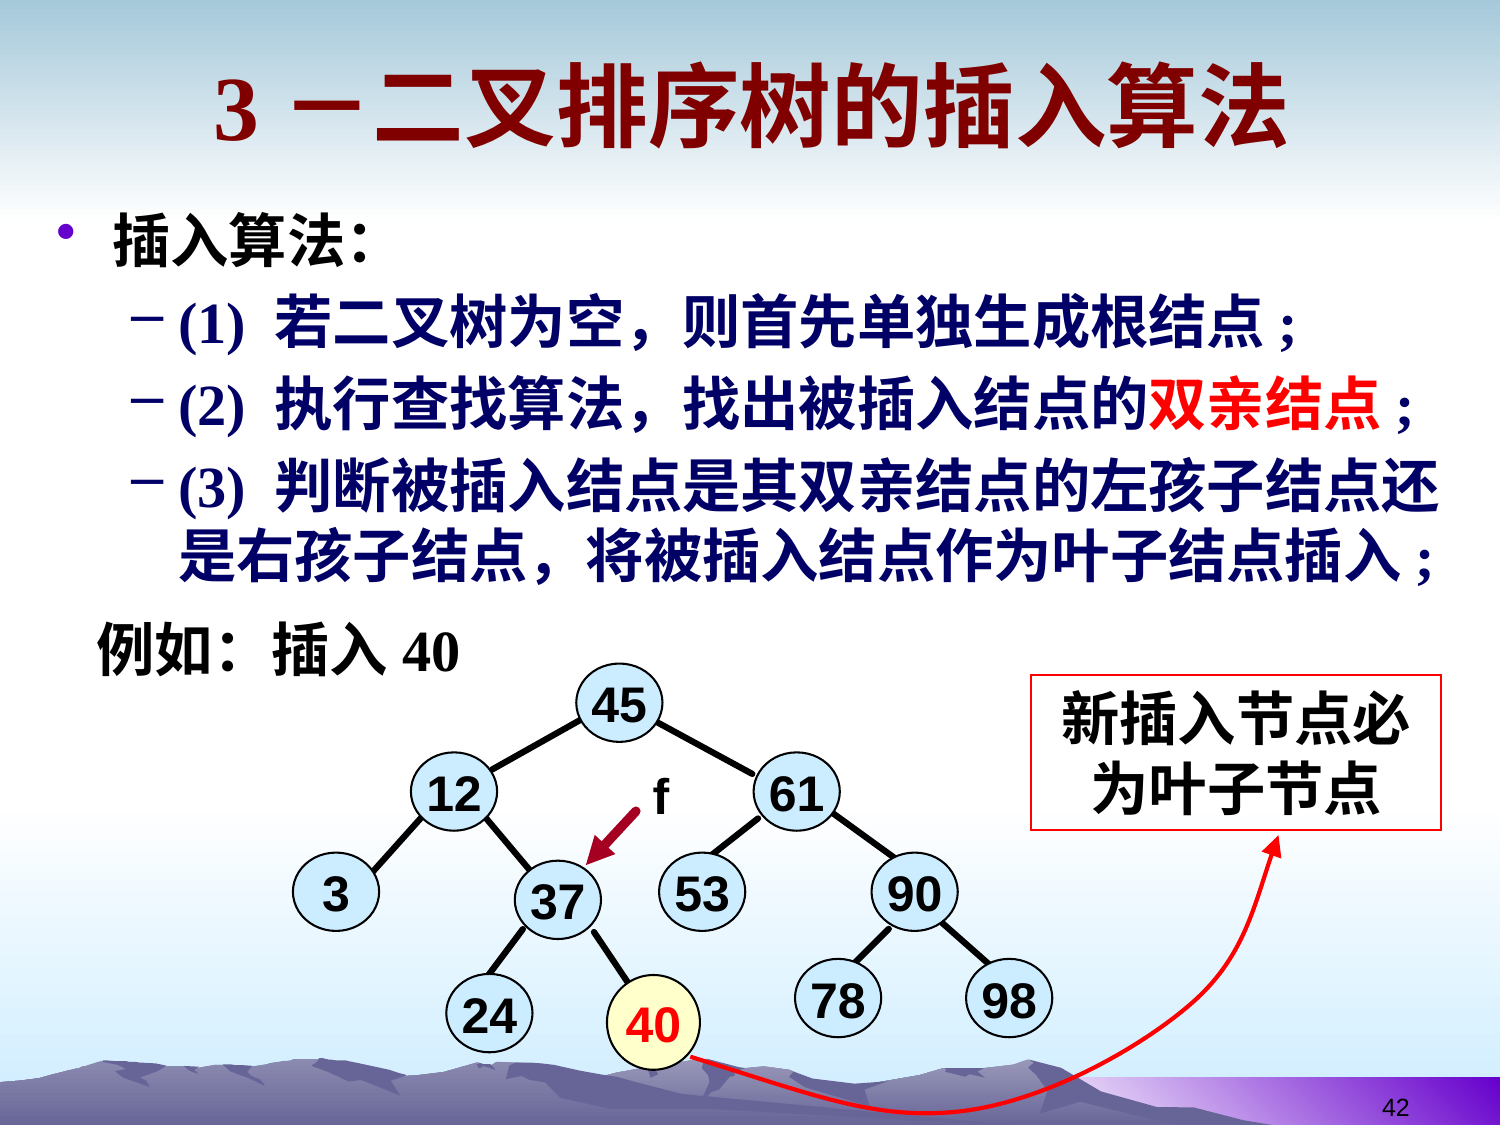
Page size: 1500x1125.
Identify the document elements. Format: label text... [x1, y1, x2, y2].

text_box 例如：插入40 [81, 605, 575, 691]
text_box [292, 663, 1053, 1053]
list 插入算法： (1) 若二叉树为空，则首先单独生成根结点; (2) 执行查找算法，找出被插入结点的双亲结点; (3) 判断被插入结点是其双亲结点的左孩子结点还是右孩子结点，将被插入结点作为叶子结点插入; [41, 196, 1459, 1047]
title 3－二叉排序树的插入算法 [76, 18, 1428, 188]
text_box 40 [625, 1060, 682, 1070]
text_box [690, 674, 1442, 1121]
